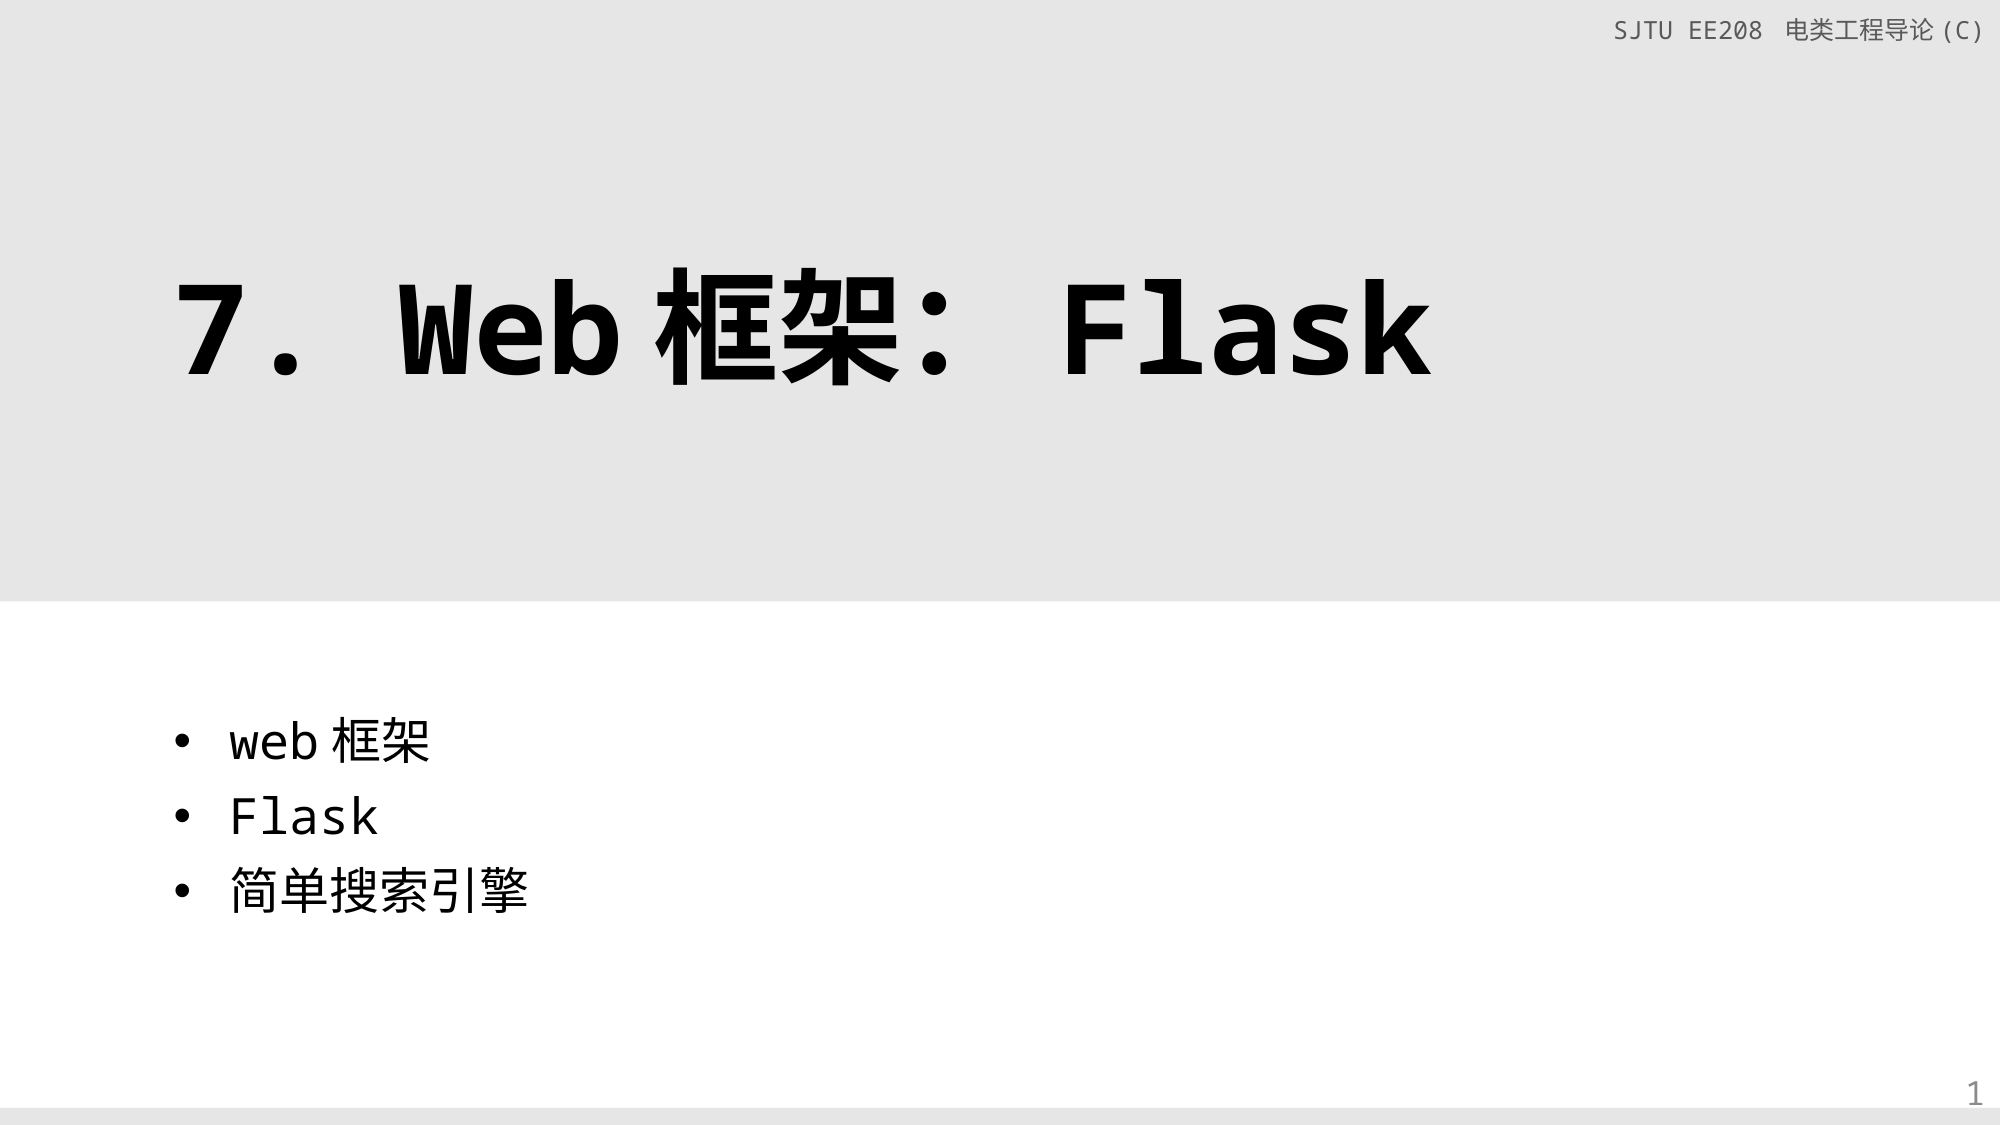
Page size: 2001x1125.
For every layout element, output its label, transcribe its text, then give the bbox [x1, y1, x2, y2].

subtitle web框架 Flask 简单搜索引擎 [158, 661, 1842, 976]
title 7. Web框架：Flask [158, 163, 1842, 505]
slide_number 1 [1550, 1064, 2000, 1125]
